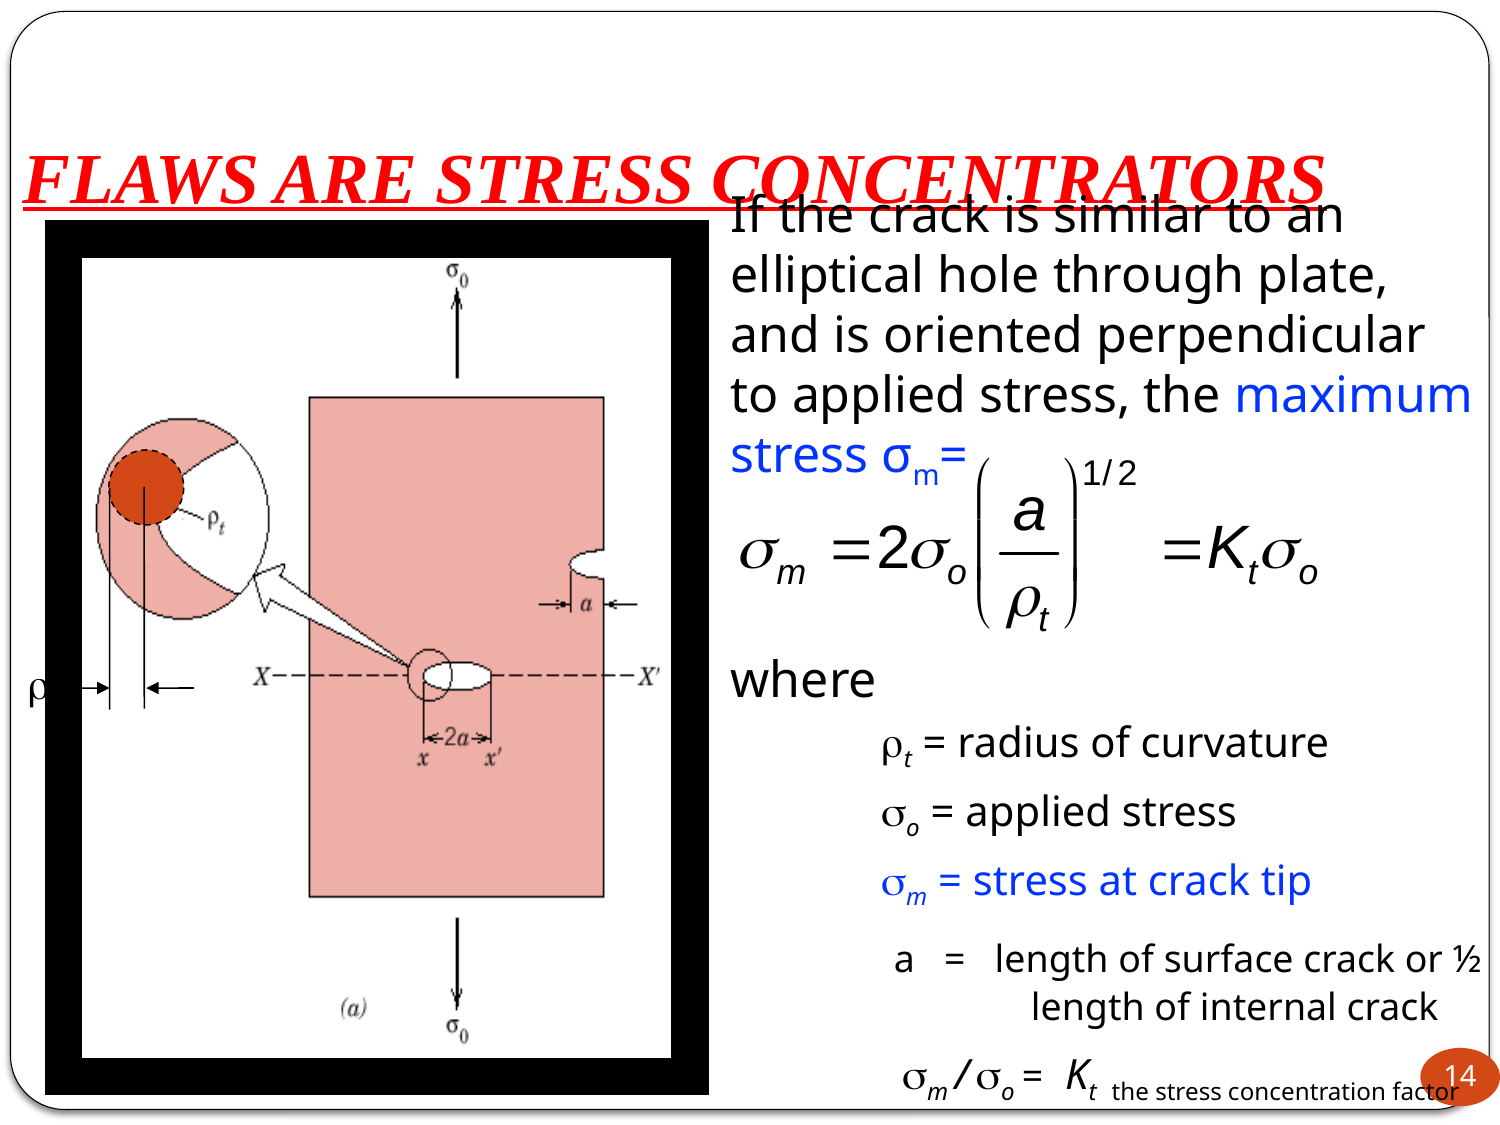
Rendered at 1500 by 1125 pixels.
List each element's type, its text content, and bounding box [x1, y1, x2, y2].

text_box t [12, 650, 76, 722]
title FLAWS ARE STRESS CONCENTRATORS [0, 45, 1350, 233]
list If the crack is similar to an elliptical hole through plate, and is oriented perpendicular to applied stress, the maximum stress σm= where t = radius of curvature so = applied stress sm = stress at crack tip a = length of surface crack or ½ length of internal crack sm / so = Kt the stress concentration factor [671, 175, 1500, 1075]
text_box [81, 257, 672, 1059]
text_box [730, 446, 1329, 646]
slide_number 14 [1420, 1075, 1500, 1107]
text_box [740, 544, 760, 581]
